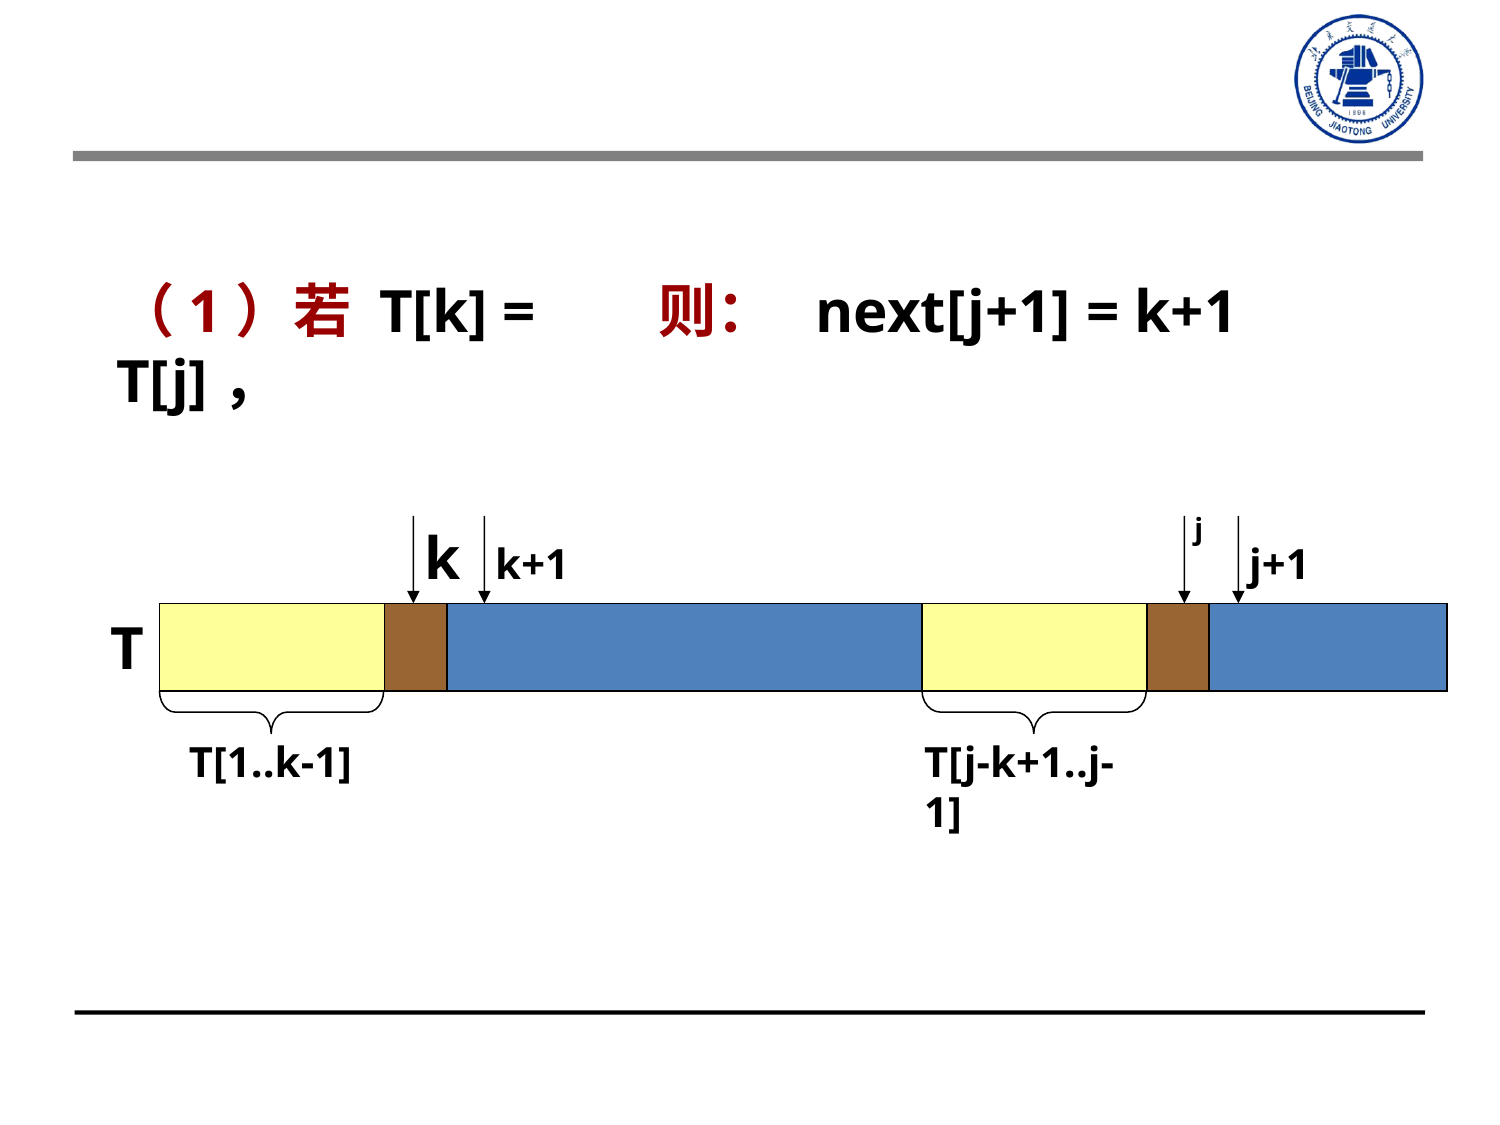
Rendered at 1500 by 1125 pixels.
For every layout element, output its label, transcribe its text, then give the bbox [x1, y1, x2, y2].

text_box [480, 515, 606, 604]
text_box [159, 603, 384, 690]
text_box [447, 603, 921, 691]
text_box [1210, 603, 1447, 691]
picture [1294, 14, 1424, 144]
text_box 则： next[j+1] = k+1 [643, 267, 1357, 352]
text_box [1179, 503, 1243, 604]
text_box [921, 603, 1146, 689]
text_box [384, 603, 447, 691]
text_box T [59, 603, 159, 689]
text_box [909, 690, 1158, 794]
text_box [1146, 603, 1210, 691]
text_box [159, 690, 398, 794]
text_box （1）若 T[k] = T[j]， [101, 267, 699, 422]
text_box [409, 513, 472, 604]
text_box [1234, 515, 1360, 604]
